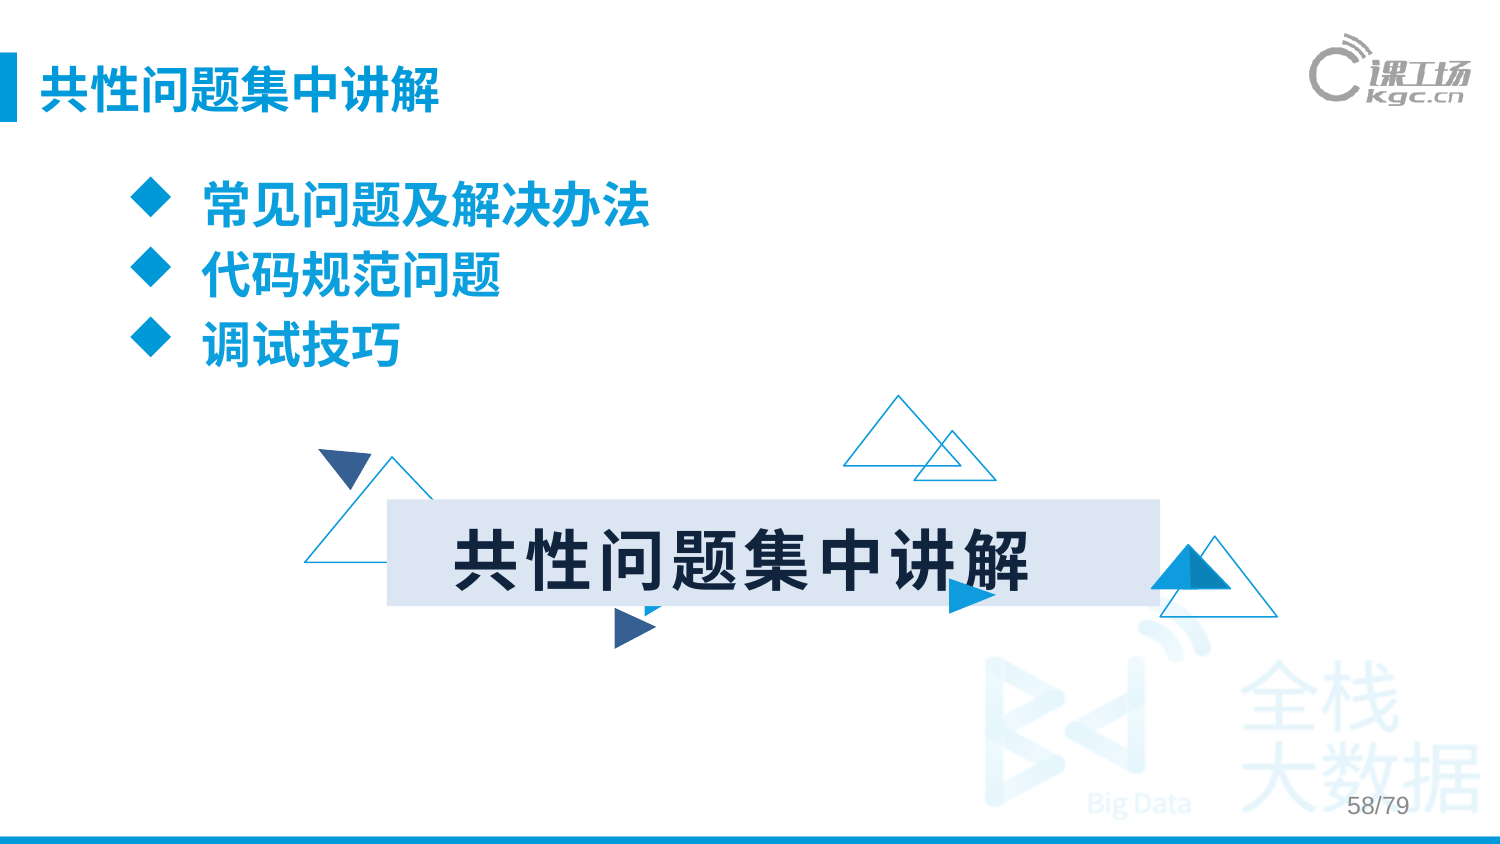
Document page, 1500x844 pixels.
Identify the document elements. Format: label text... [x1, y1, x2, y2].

picture [0, 0, 1500, 836]
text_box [304, 395, 1278, 649]
slide_number 58/79 [1074, 782, 1425, 828]
list 常见问题及解决办法 代码规范问题 调试技巧 [110, 166, 1385, 724]
title 共性问题集中讲解 [39, 33, 1383, 151]
